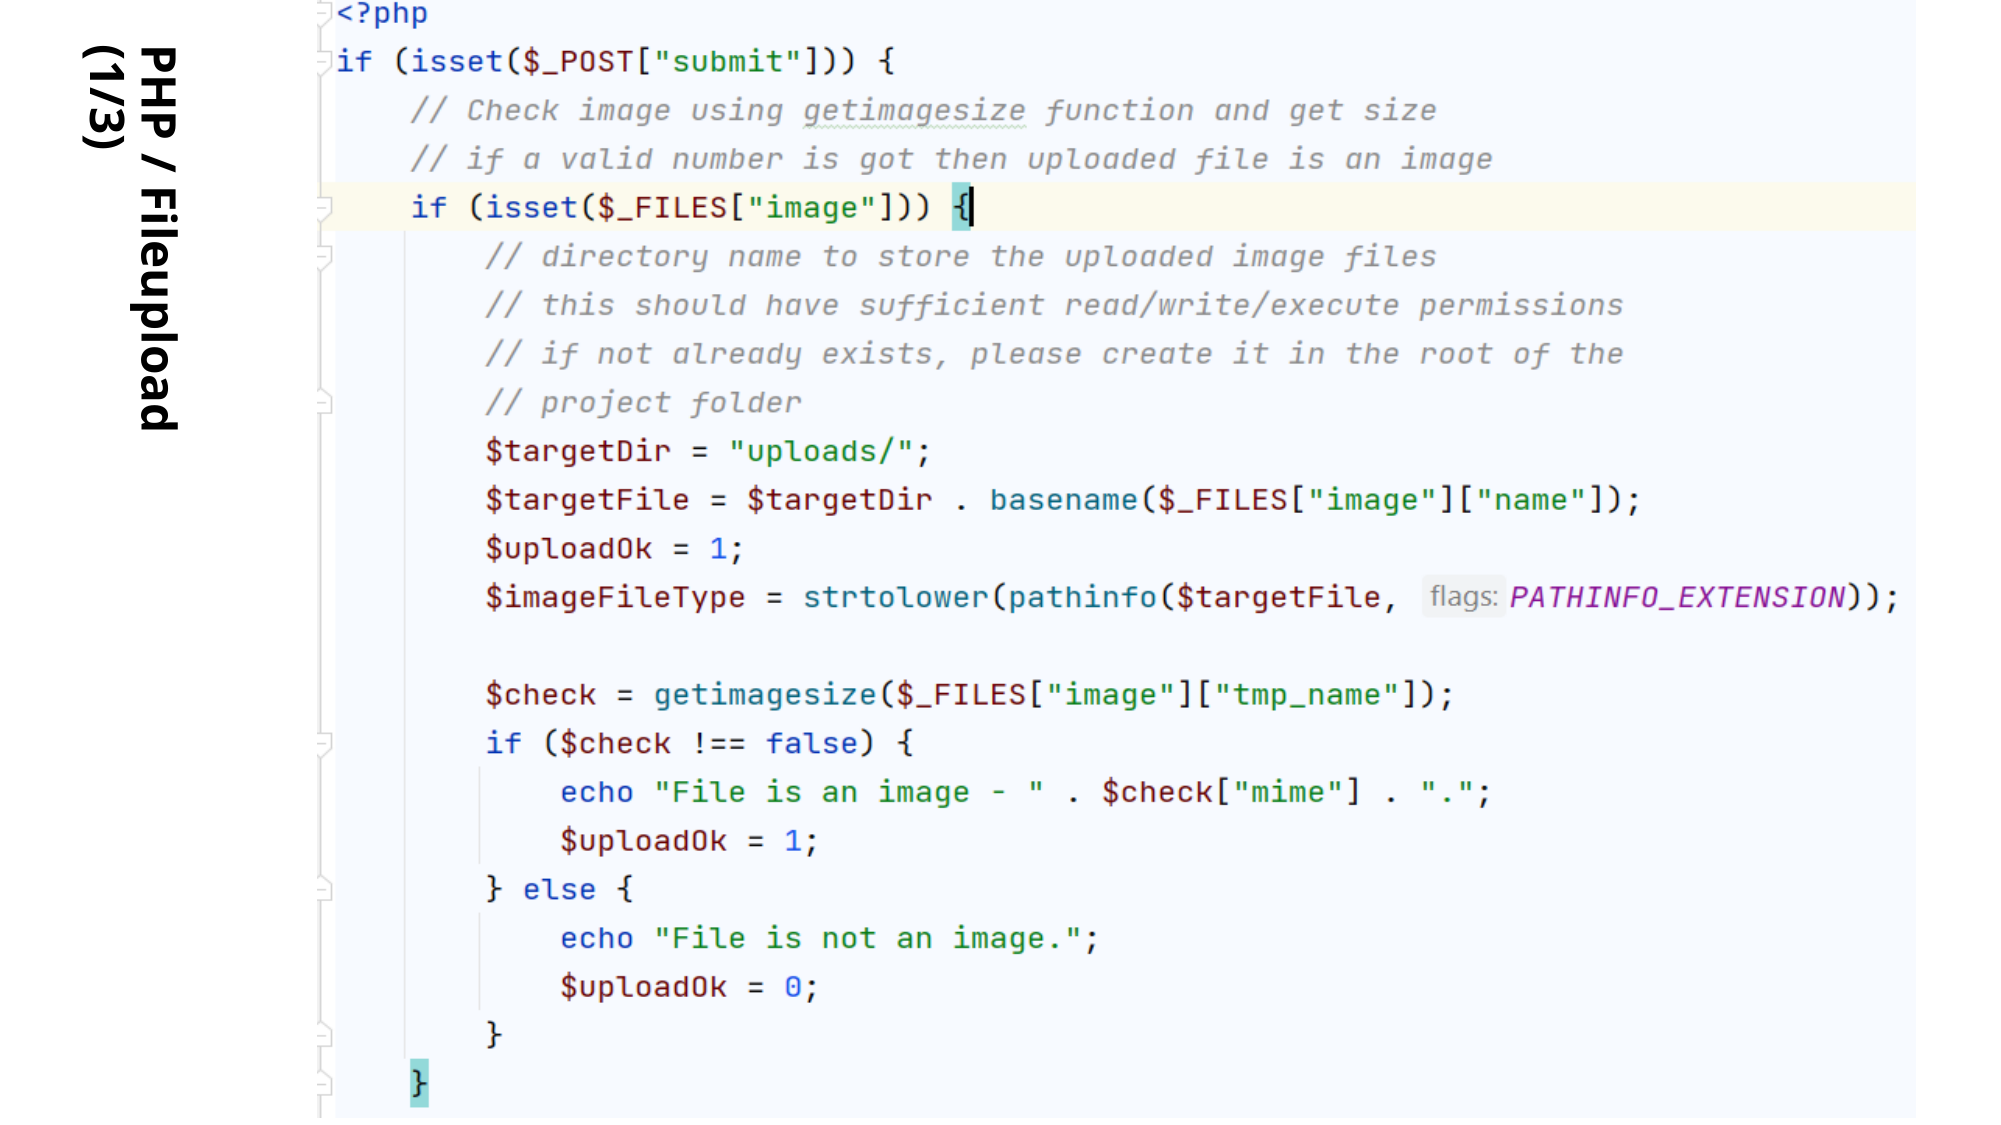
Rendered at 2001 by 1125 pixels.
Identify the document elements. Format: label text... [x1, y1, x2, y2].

picture [317, 0, 1917, 1119]
title PHP / Fileupload (1/3) [72, 29, 191, 1125]
